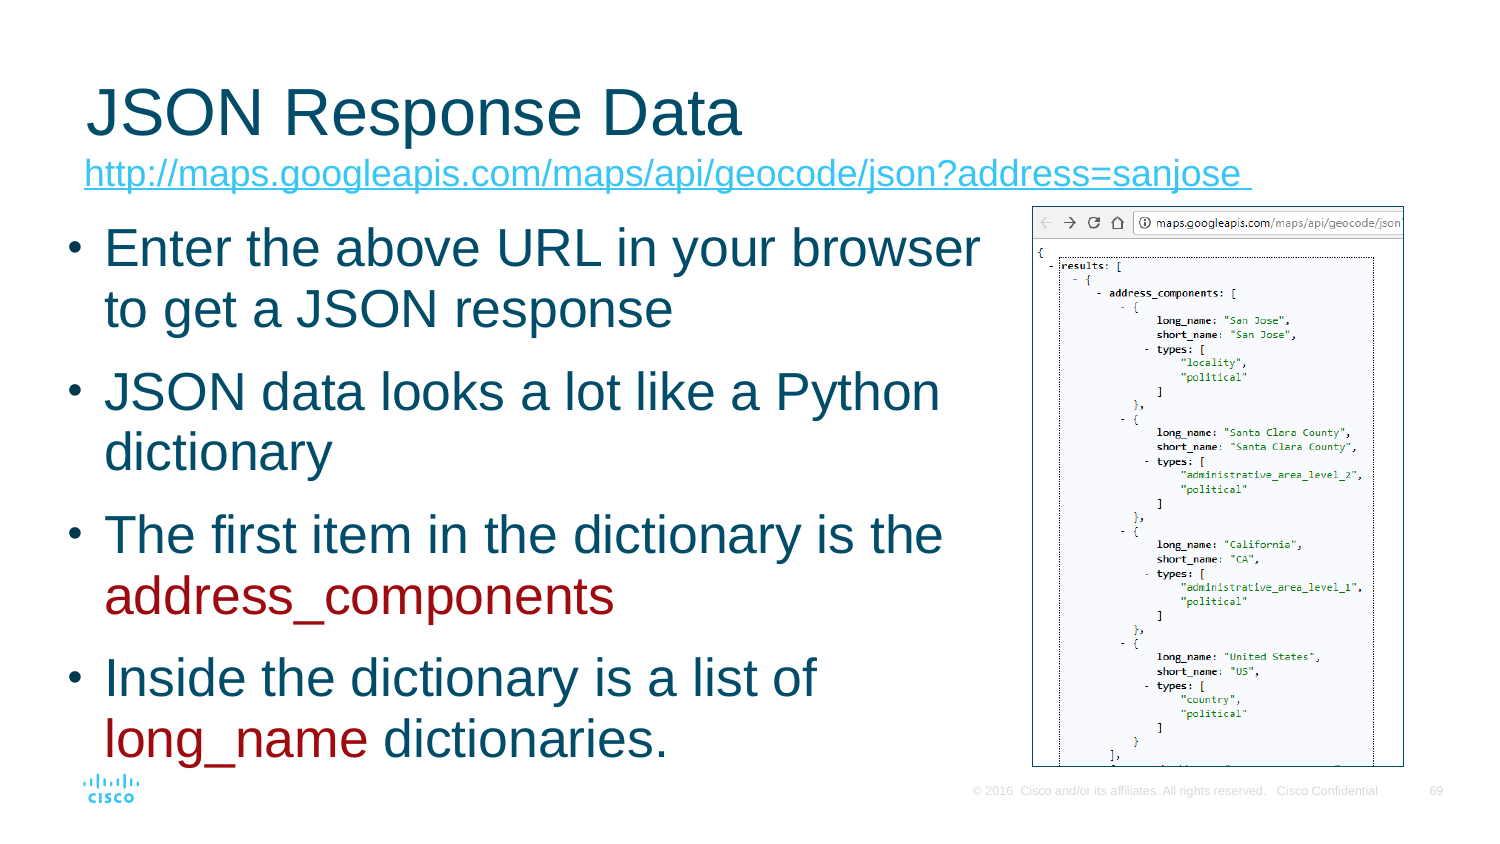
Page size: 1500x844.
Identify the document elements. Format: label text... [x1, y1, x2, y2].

text_box http://maps.googleapis.com/maps/api/geocode/json?address=sanjose [69, 141, 1272, 202]
list Enter the above URL in your browser to get a JSON response JSON data looks a lot like a Python dictionary The first item in the dictionary is the address_components Inside the dictionary is a list of long_name dictionaries. [43, 210, 1009, 778]
title JSON Response Data [71, 55, 1441, 176]
picture [1034, 208, 1402, 765]
